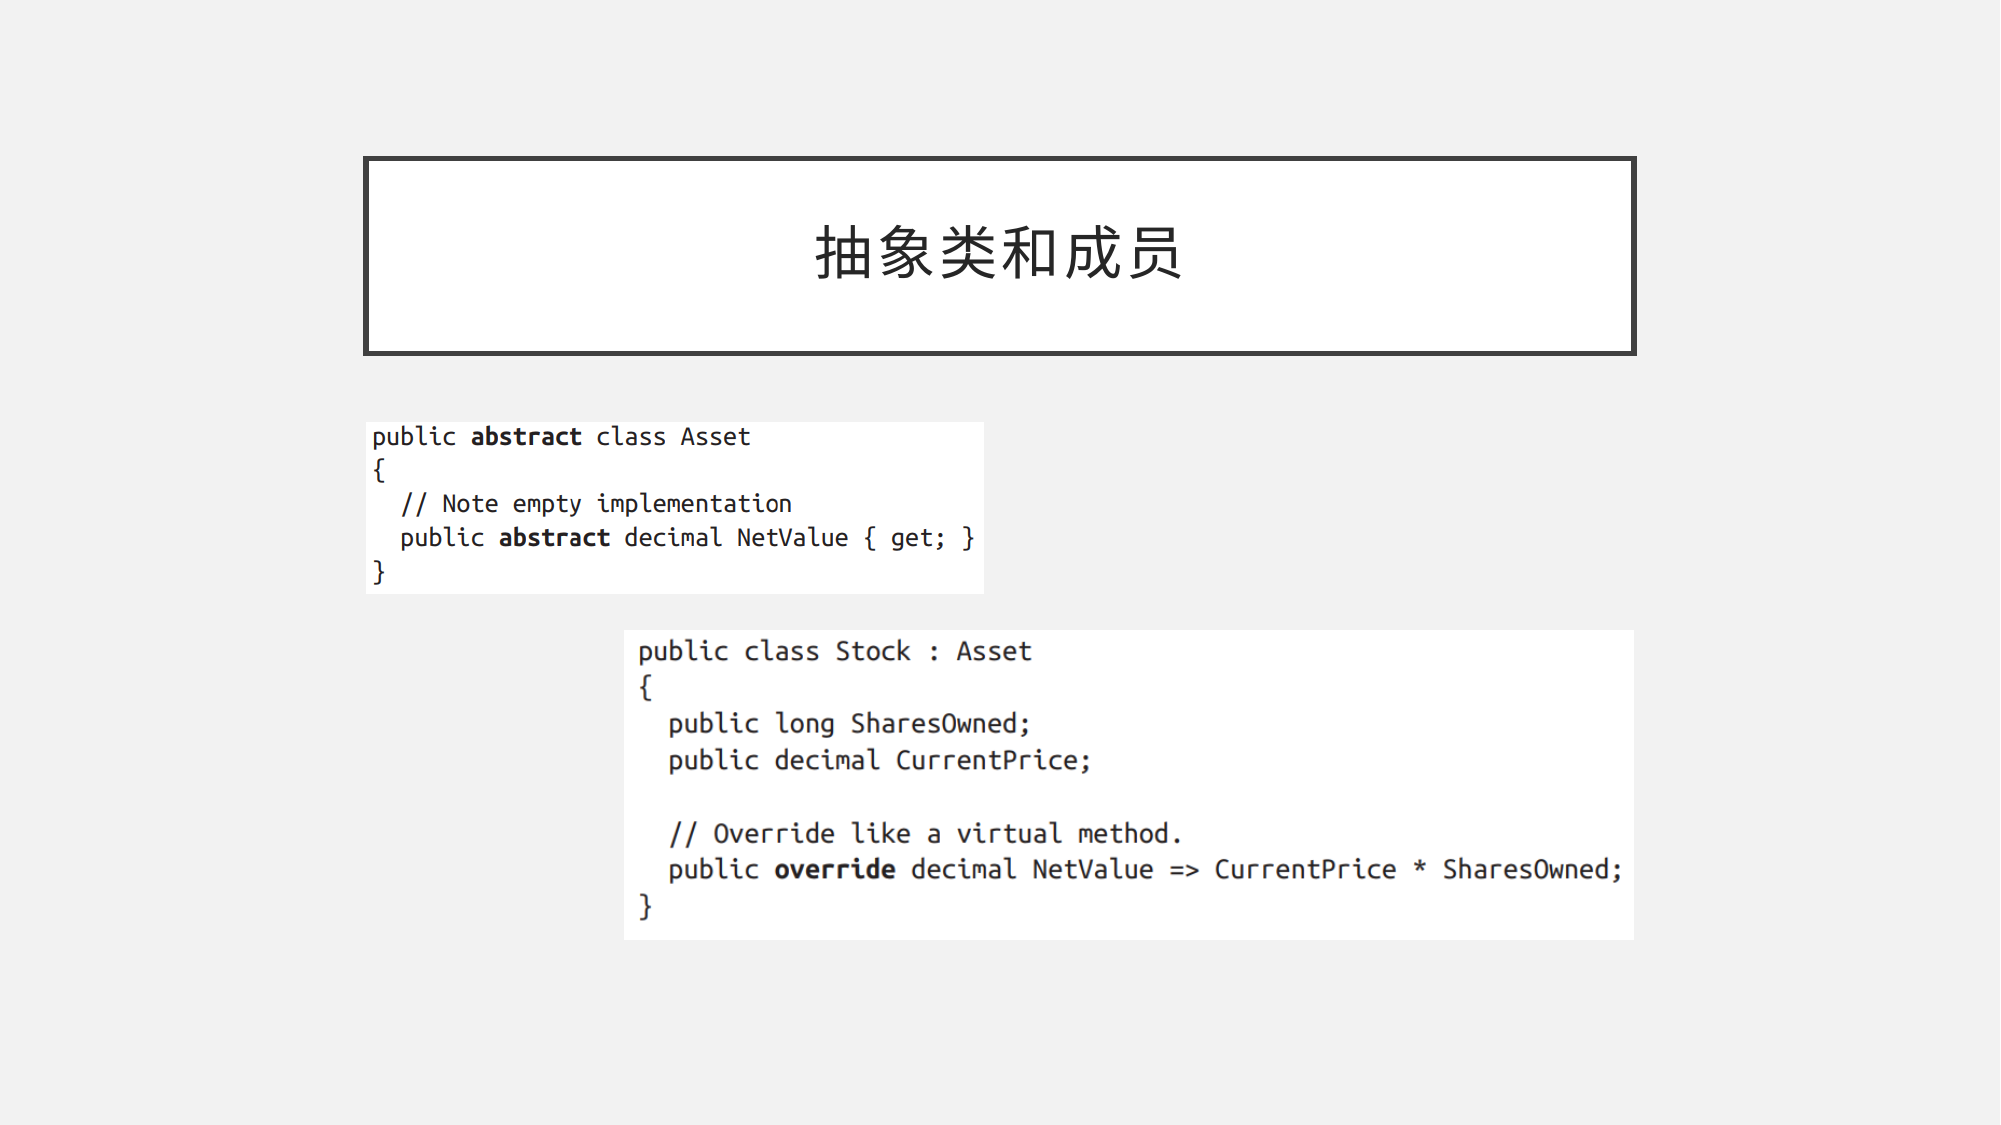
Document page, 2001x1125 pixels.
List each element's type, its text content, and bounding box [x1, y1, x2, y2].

title 抽象类和成员 [363, 156, 1637, 356]
picture [624, 630, 1634, 940]
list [365, 422, 984, 594]
